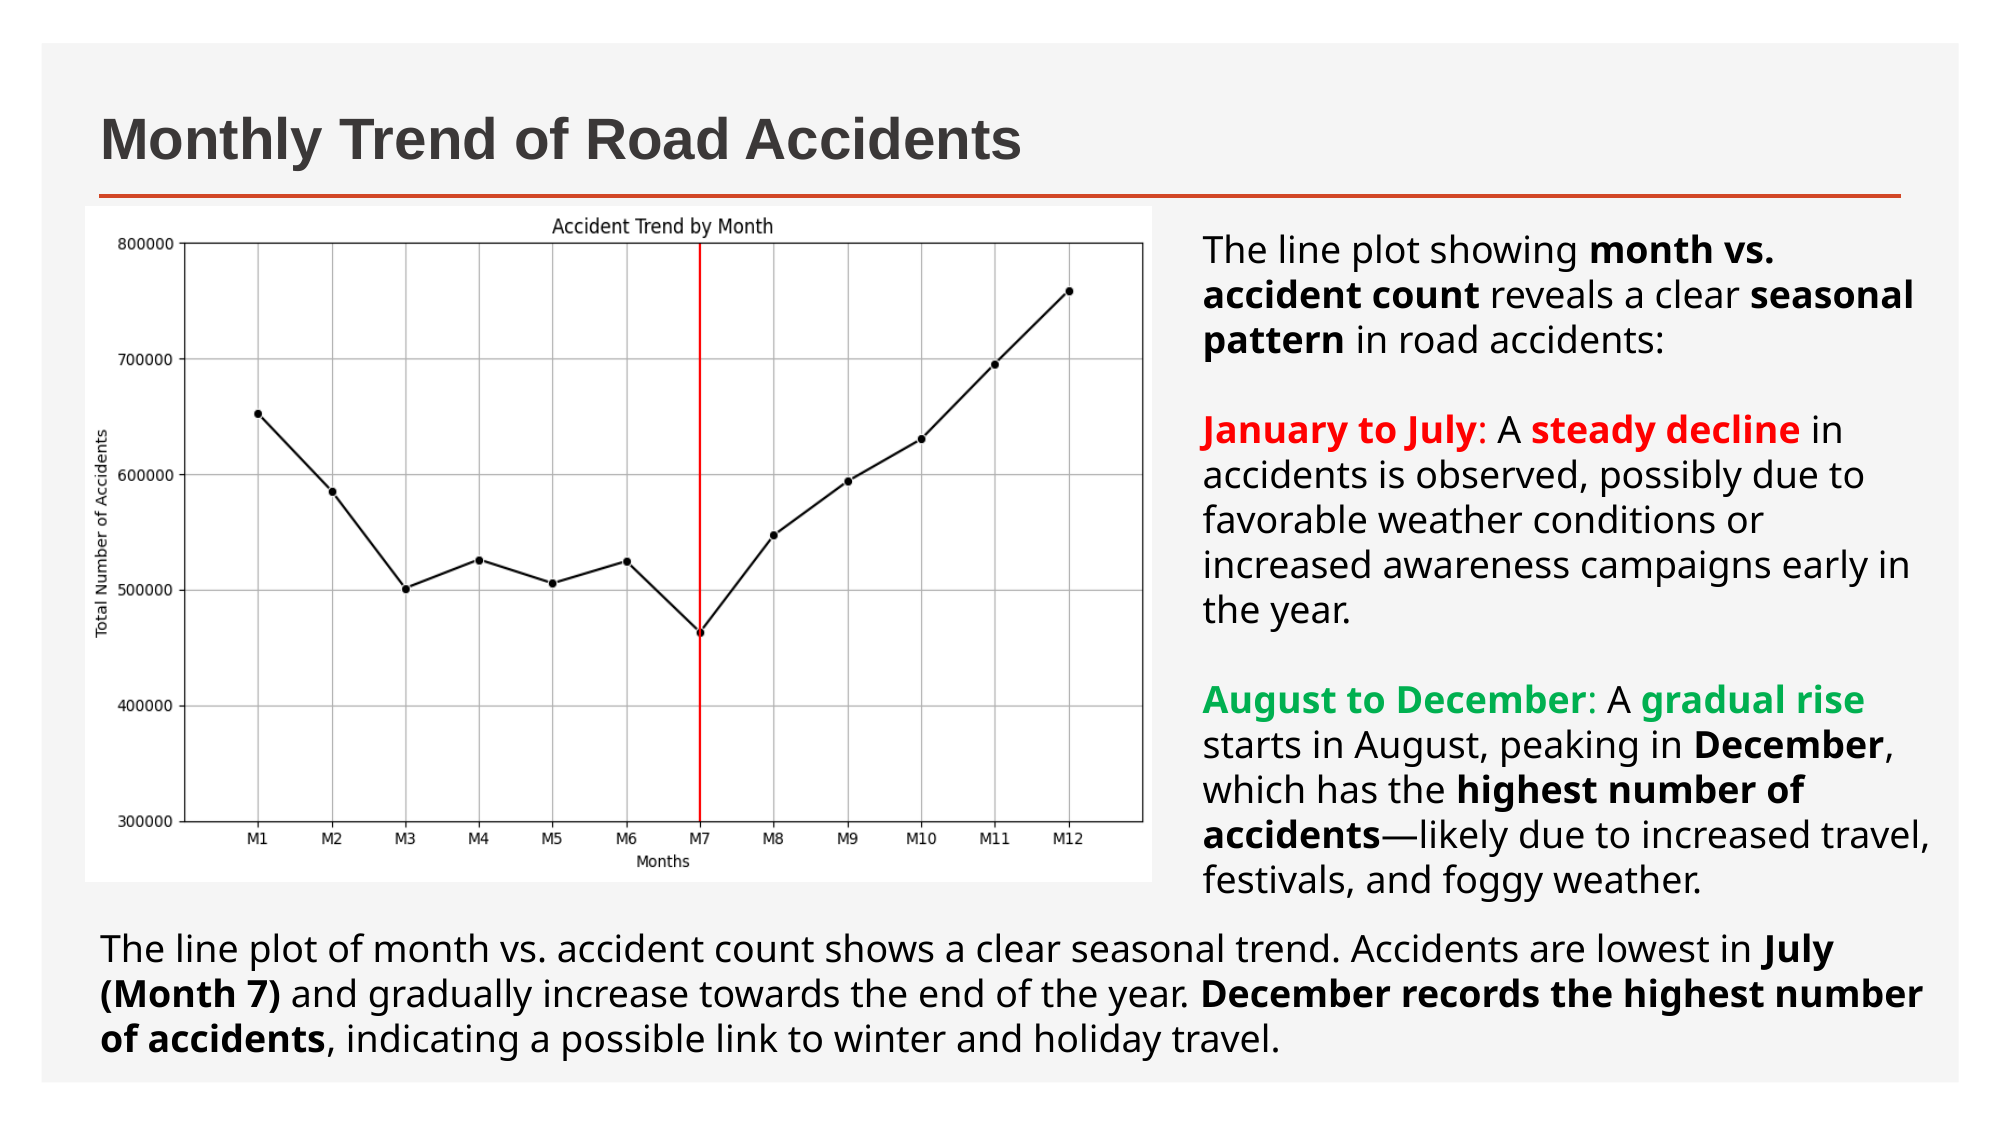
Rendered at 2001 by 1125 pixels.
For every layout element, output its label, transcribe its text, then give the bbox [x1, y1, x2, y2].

text_box The line plot of month vs. accident count shows a clear seasonal trend. Accidents are lowest in July (Month 7) and gradually increase towards the end of the year. December records the highest number of accidents, indicating a possible link to winter and holiday travel. [85, 917, 1942, 1068]
picture [85, 206, 1152, 882]
text_box The line plot showing month vs. accident count reveals a clear seasonal pattern in road accidents: January to July: A steady decline in accidents is observed, possibly due to favorable weather conditions or increased awareness campaigns early in the year. August to December: A gradual rise starts in August, peaking in December, which has the highest number of accidents—likely due to increased travel, festivals, and foggy weather. [1188, 218, 1956, 909]
title Monthly Trend of Road Accidents [85, 73, 1214, 179]
